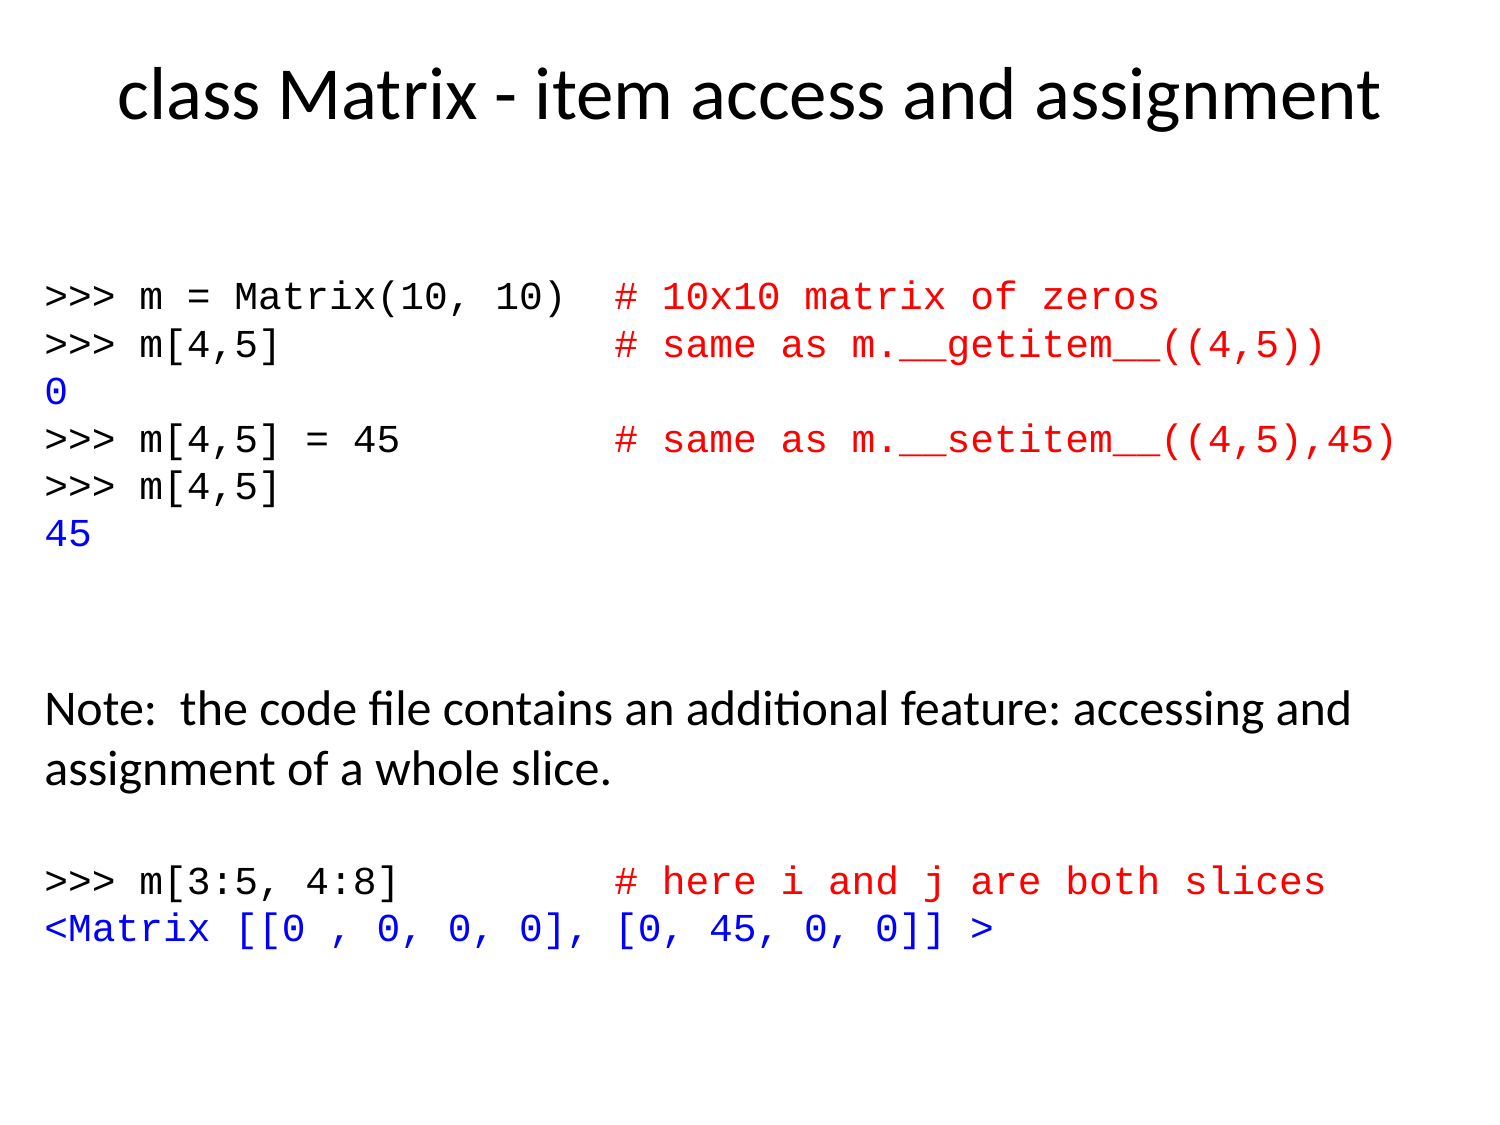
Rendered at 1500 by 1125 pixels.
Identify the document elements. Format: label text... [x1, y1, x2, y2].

list >>> m = Matrix(10, 10) # 10x10 matrix of zeros >>> m[4,5] # same as m.__getitem__((4,5)) 0 >>> m[4,5] = 45 # same as m.__setitem__((4,5),45) >>> m[4,5] 45 Note: the code file contains an additional feature: accessing and assignment of a whole slice. >>> m[3:5, 4:8] # here i and j are both slices <Matrix [[0 , 0, 0, 0], [0, 45, 0, 0]] > [29, 262, 1483, 1035]
title class Matrix - item access and assignment [75, 0, 1425, 183]
